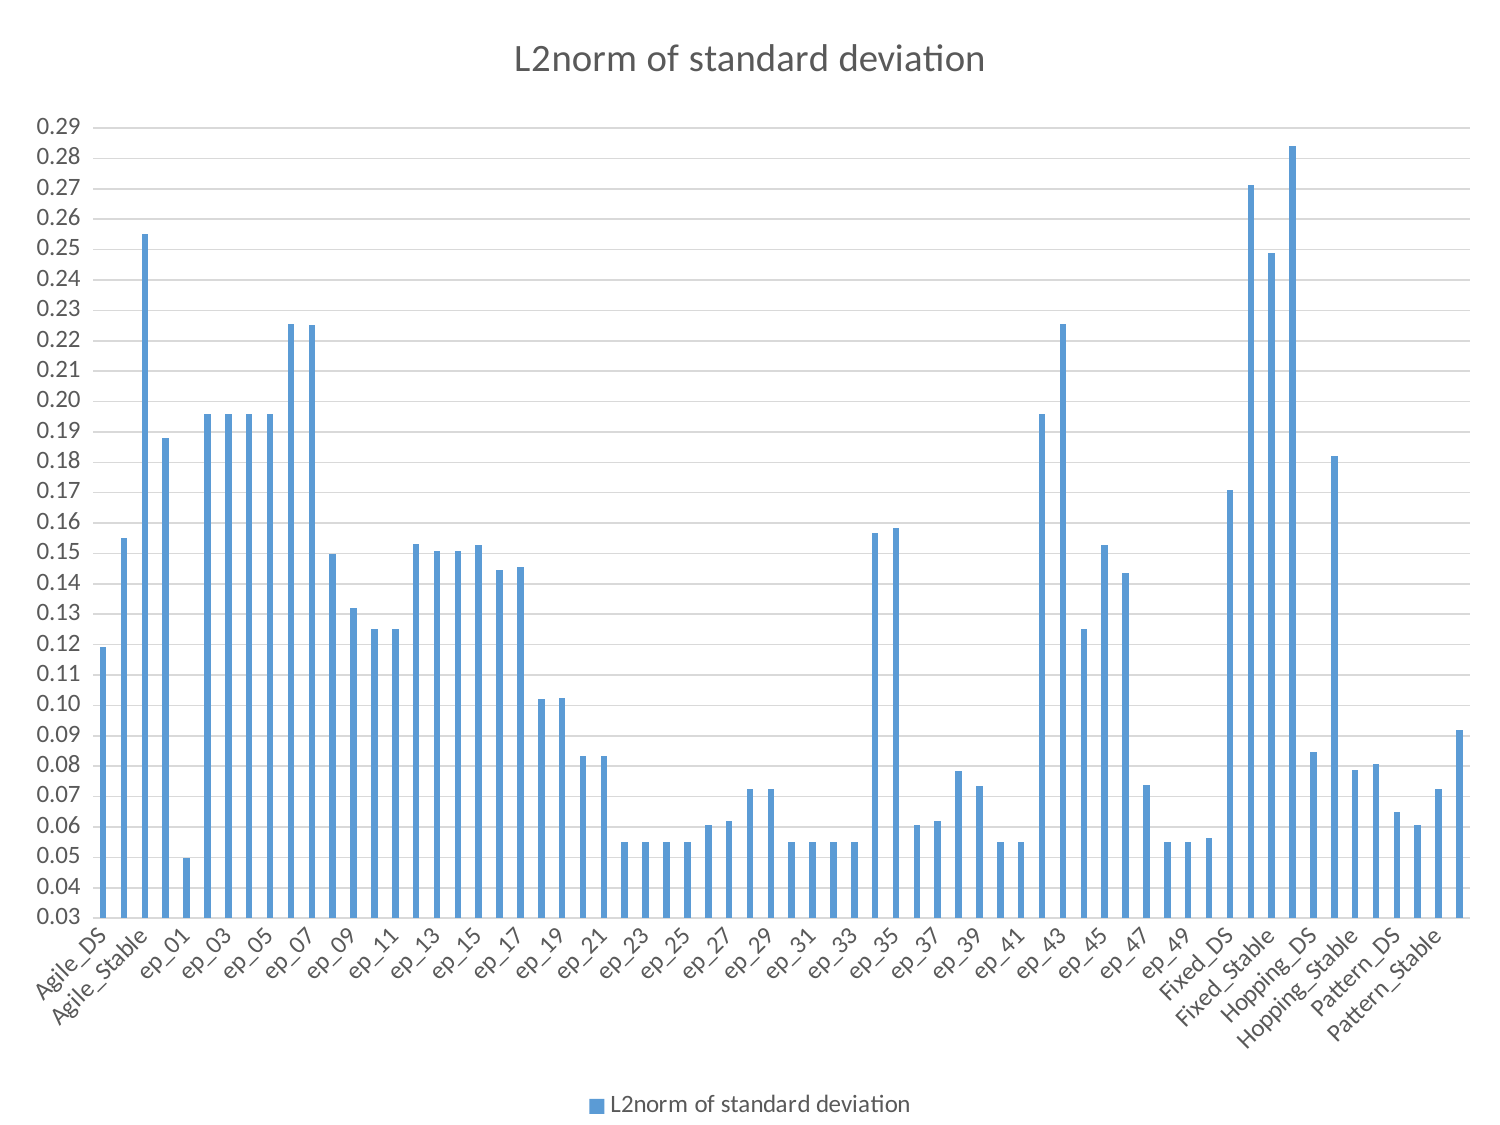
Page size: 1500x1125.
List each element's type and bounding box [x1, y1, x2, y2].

chart [0, 0, 1500, 1125]
